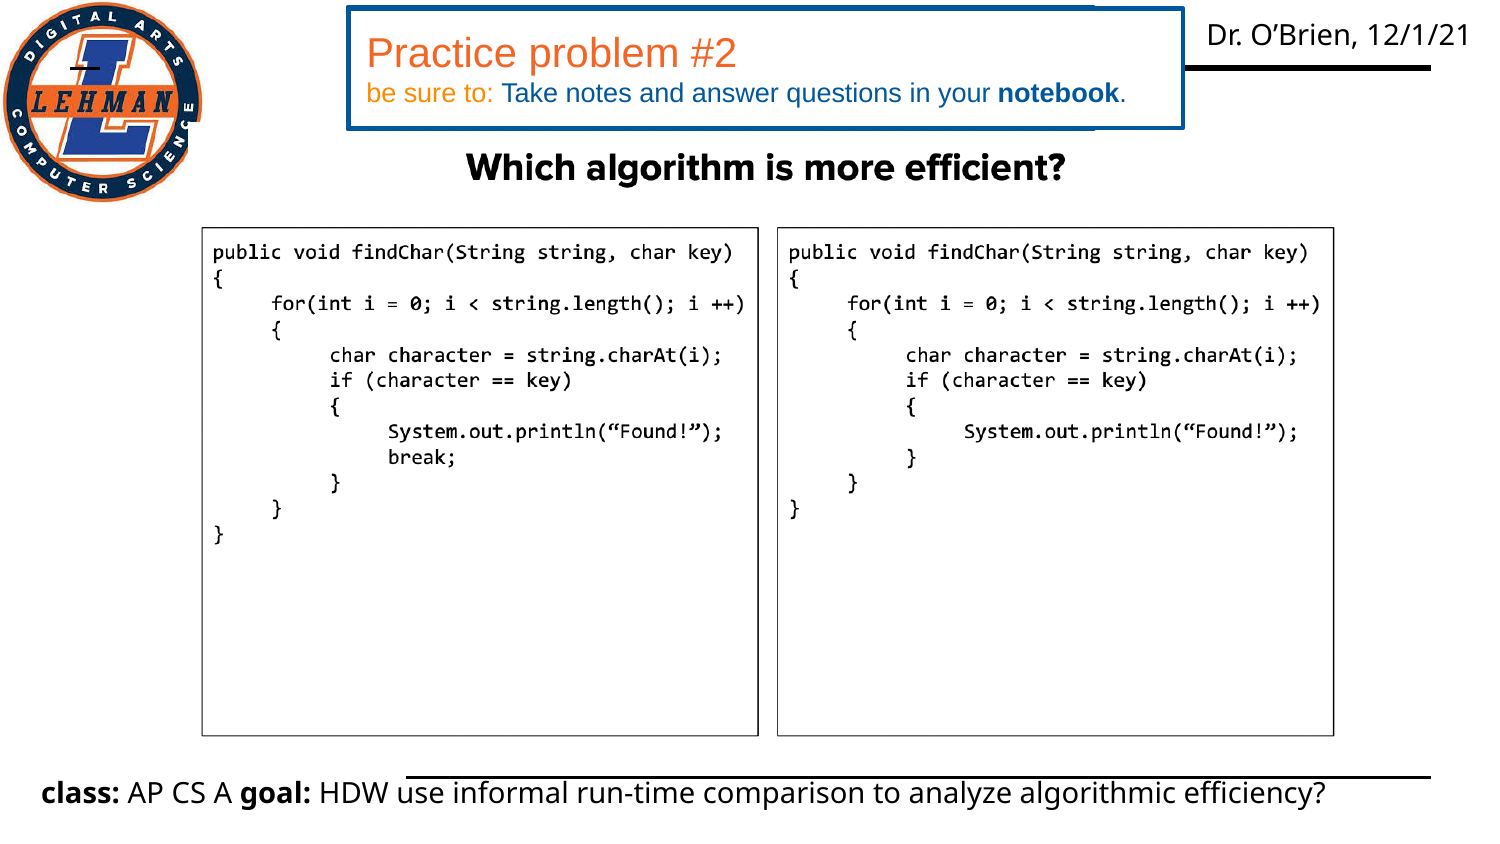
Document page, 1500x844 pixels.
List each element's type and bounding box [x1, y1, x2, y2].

text_box [347, 6, 1184, 130]
picture [0, 0, 1343, 746]
